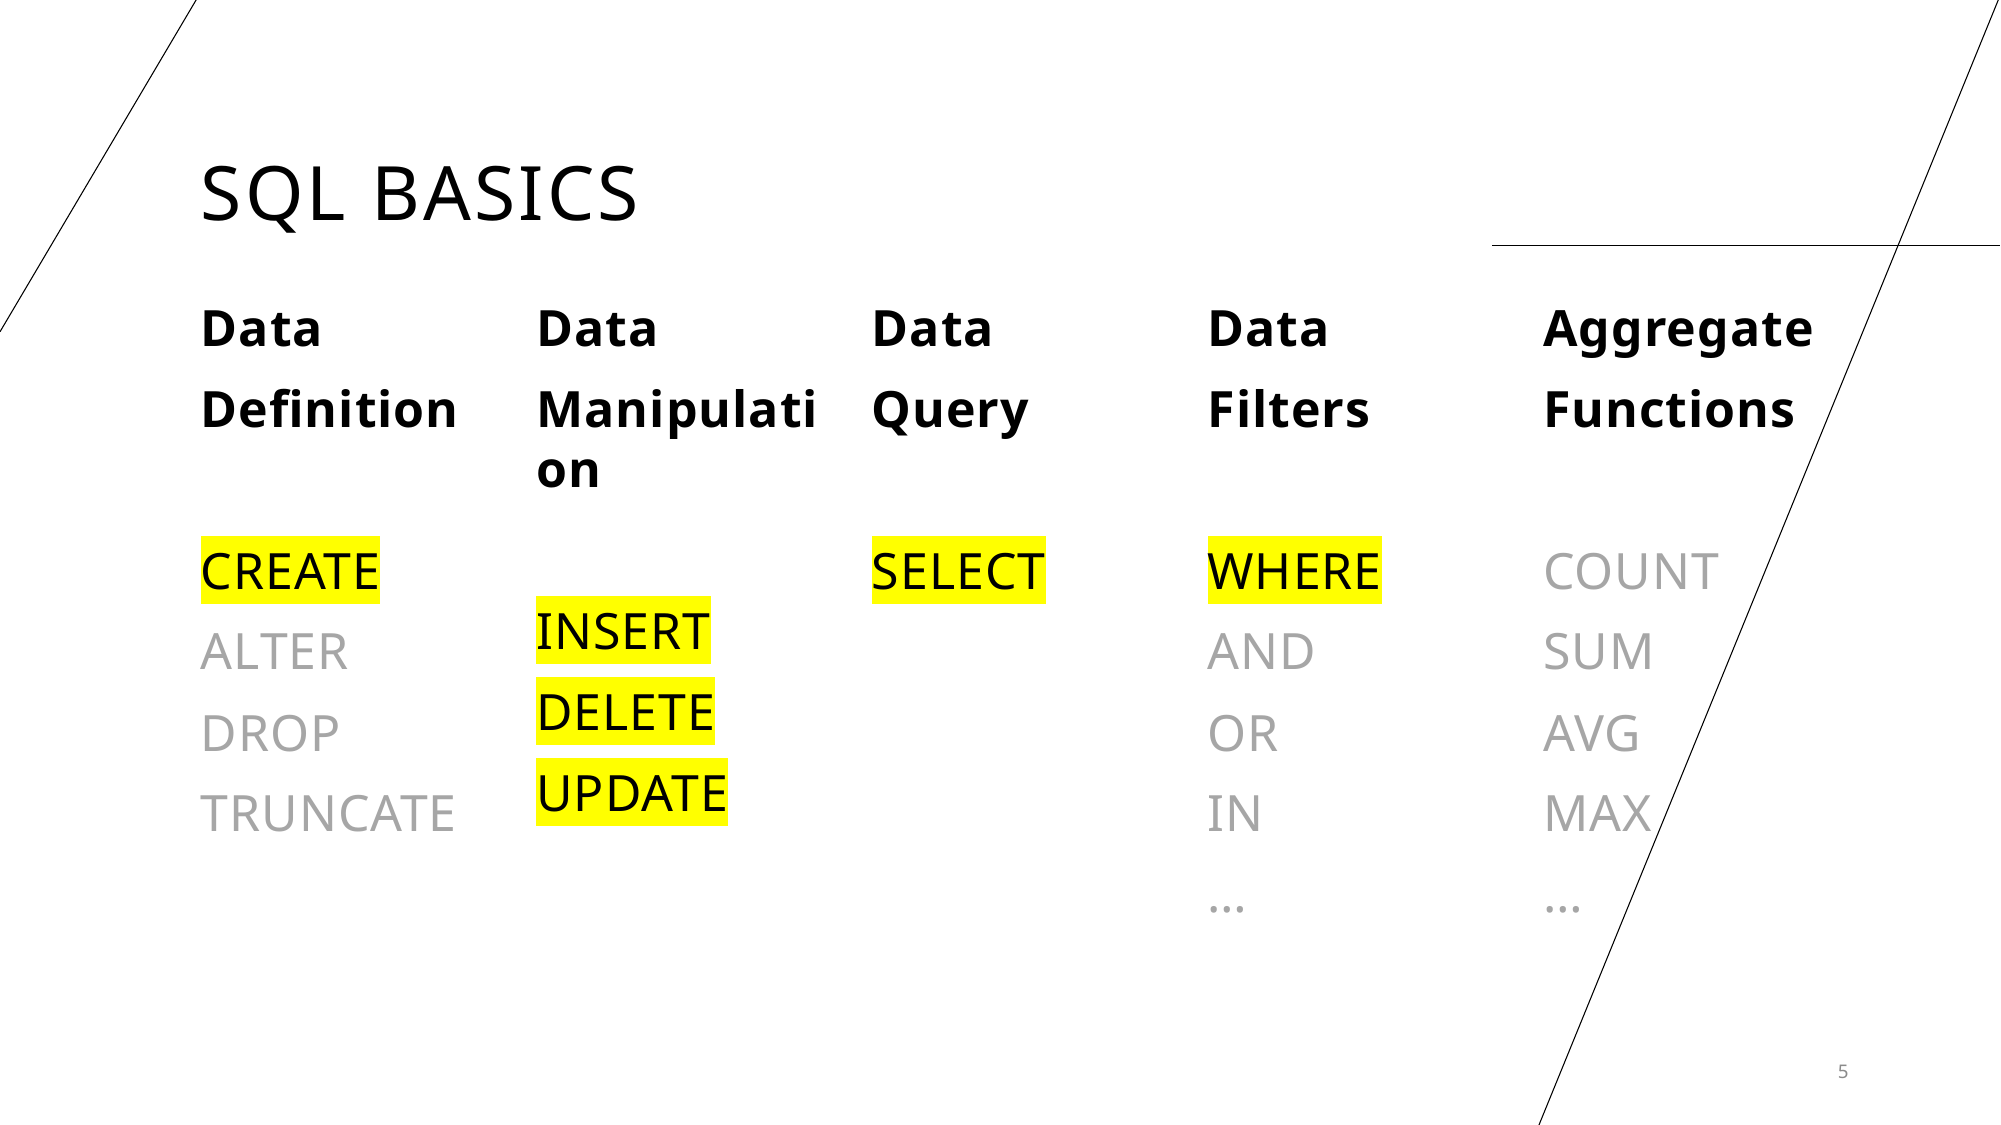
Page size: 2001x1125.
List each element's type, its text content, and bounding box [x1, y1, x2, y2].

text_box Data Query SELECT [856, 289, 1192, 1065]
list Data Manipulation INSERT DELETE UPDATE [522, 289, 856, 1065]
text_box SQL Basics [185, 47, 1865, 245]
text_box Data Filters WHERE AND OR IN … [1192, 289, 1528, 1065]
text_box Aggregate Functions COUNT SUM AVG MAX … [1528, 289, 1864, 1065]
text_box Data Definition CREATE ALTER DROP TRUNCATE [185, 289, 522, 1065]
slide_number 5 [1701, 1065, 1864, 1103]
